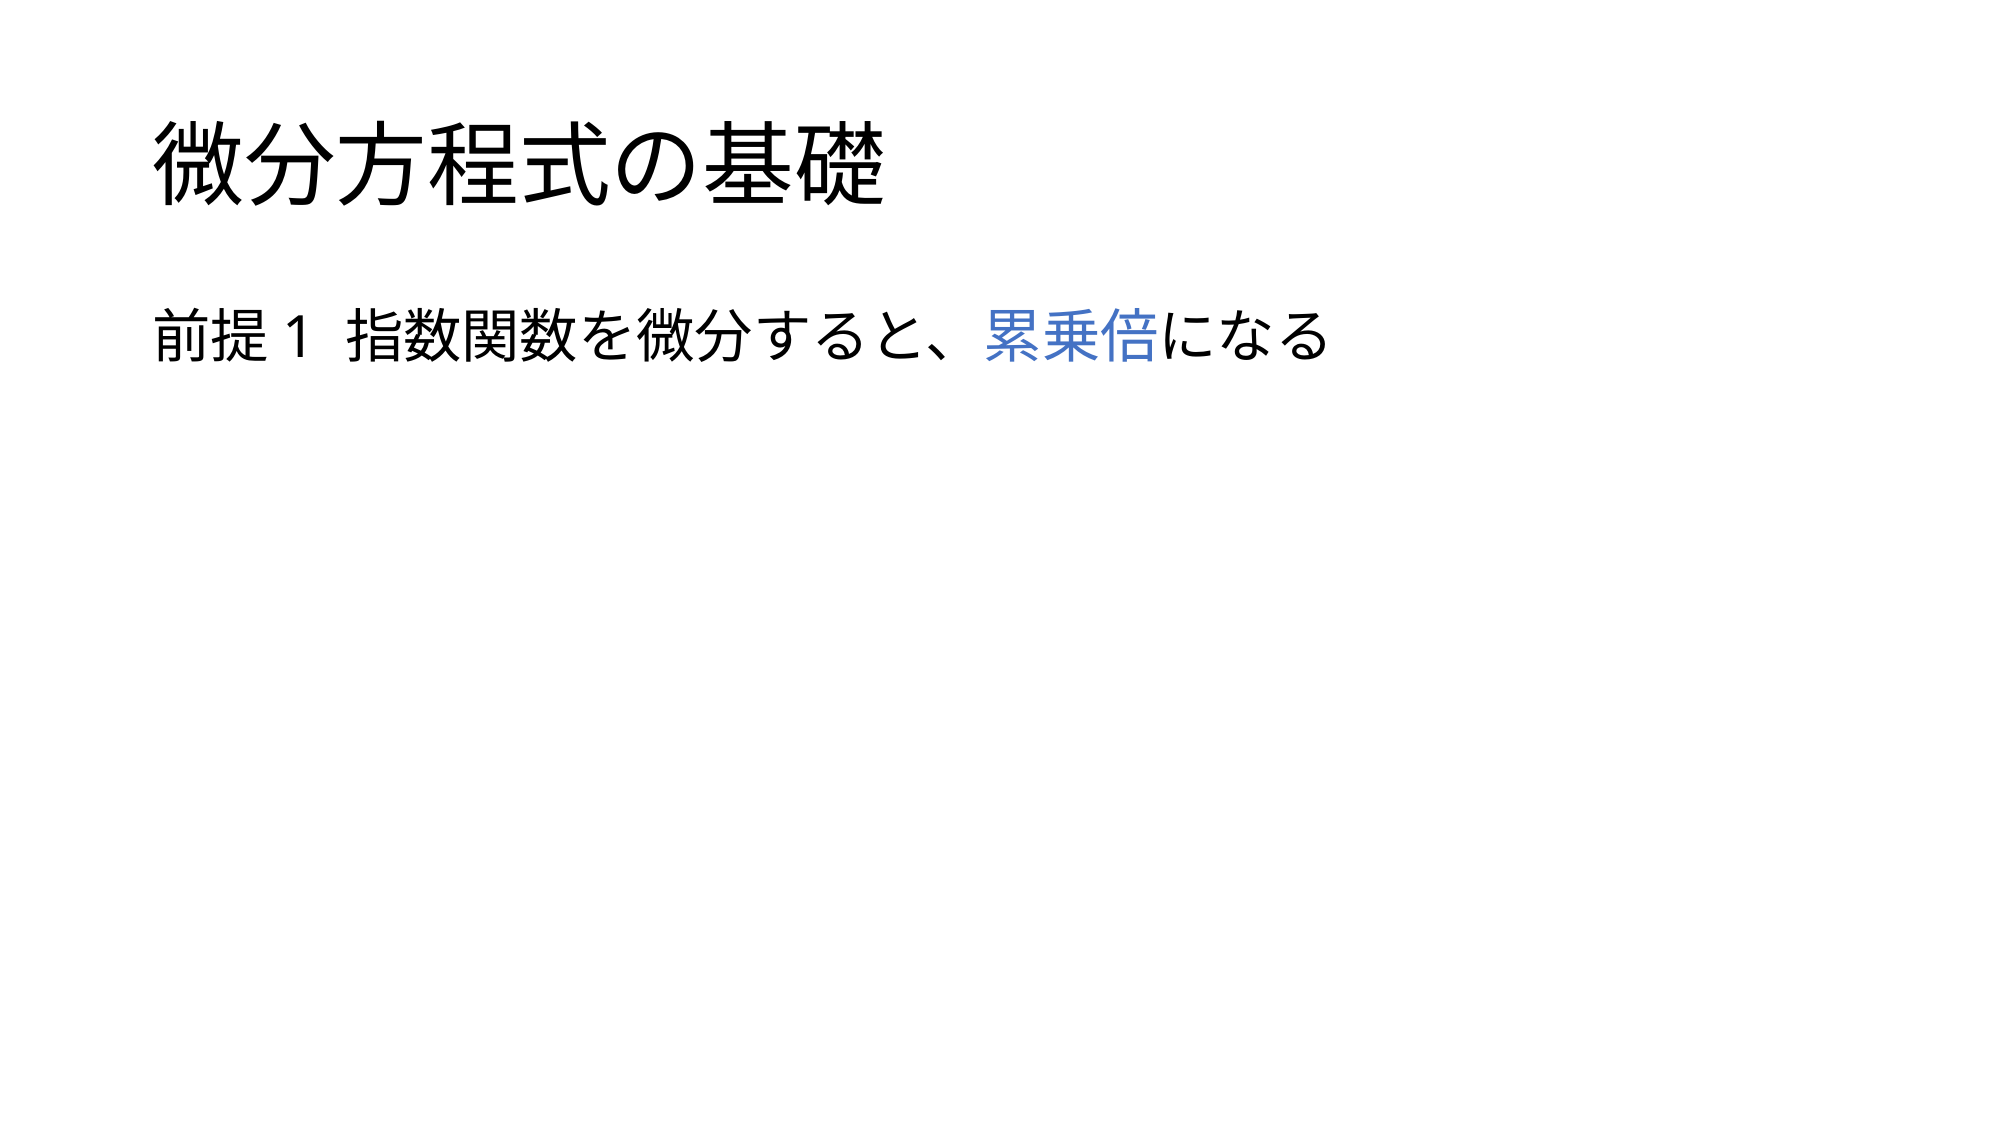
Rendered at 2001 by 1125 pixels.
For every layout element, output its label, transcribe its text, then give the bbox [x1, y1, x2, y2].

title 微分方程式の基礎 [137, 59, 1863, 278]
